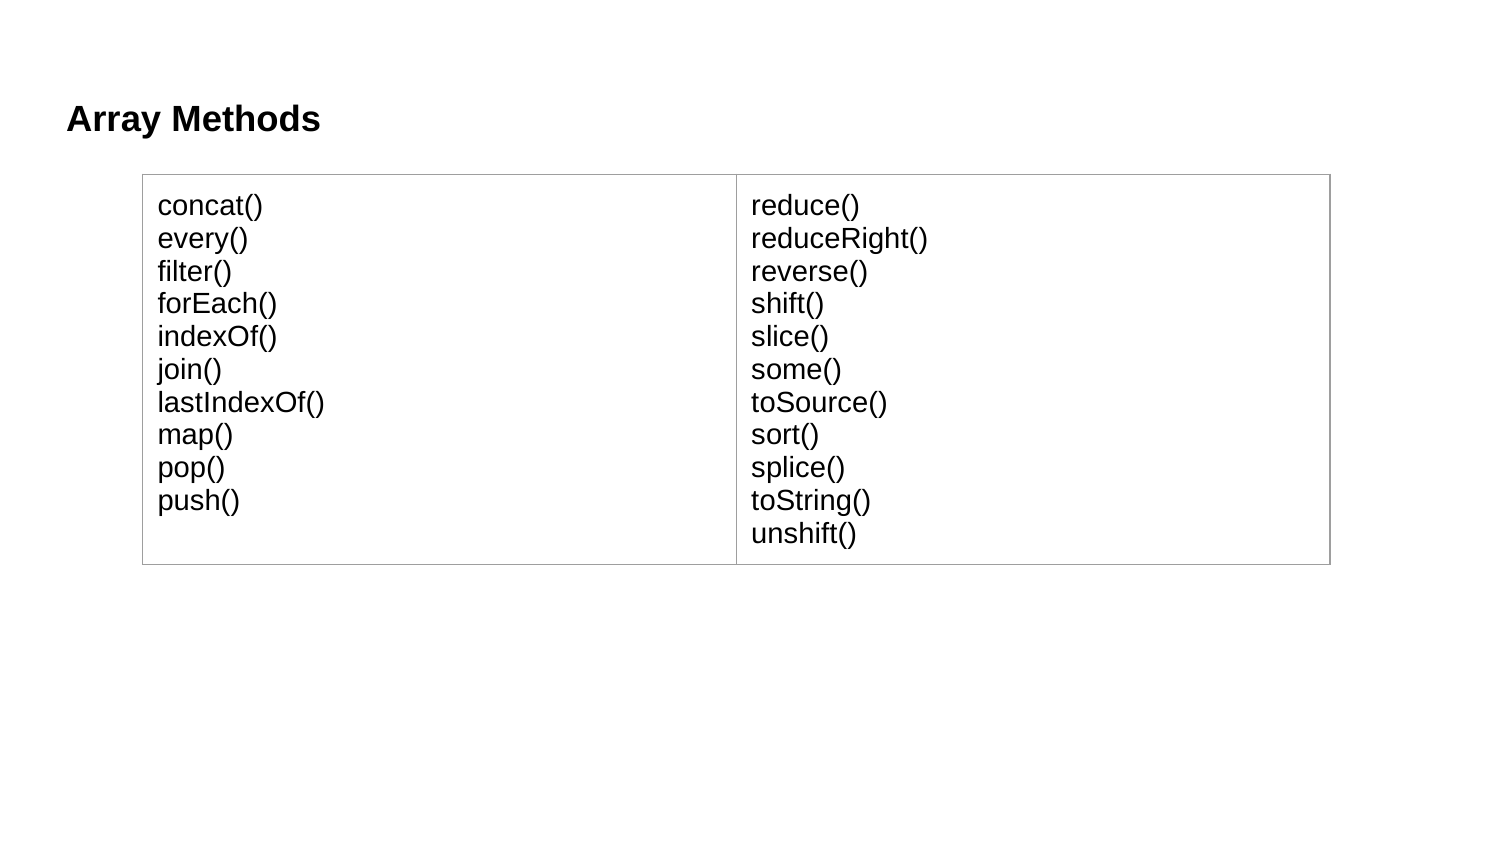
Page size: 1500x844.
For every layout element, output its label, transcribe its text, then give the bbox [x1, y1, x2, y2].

table_header concat() every() filter() forEach() indexOf() join() lastIndexOf() map() pop() push() [143, 175, 736, 564]
title Array Methods [51, 72, 1449, 167]
table_header reduce() reduceRight() reverse() shift() slice() some() toSource() sort() splice() toString() unshift() [737, 175, 1329, 564]
